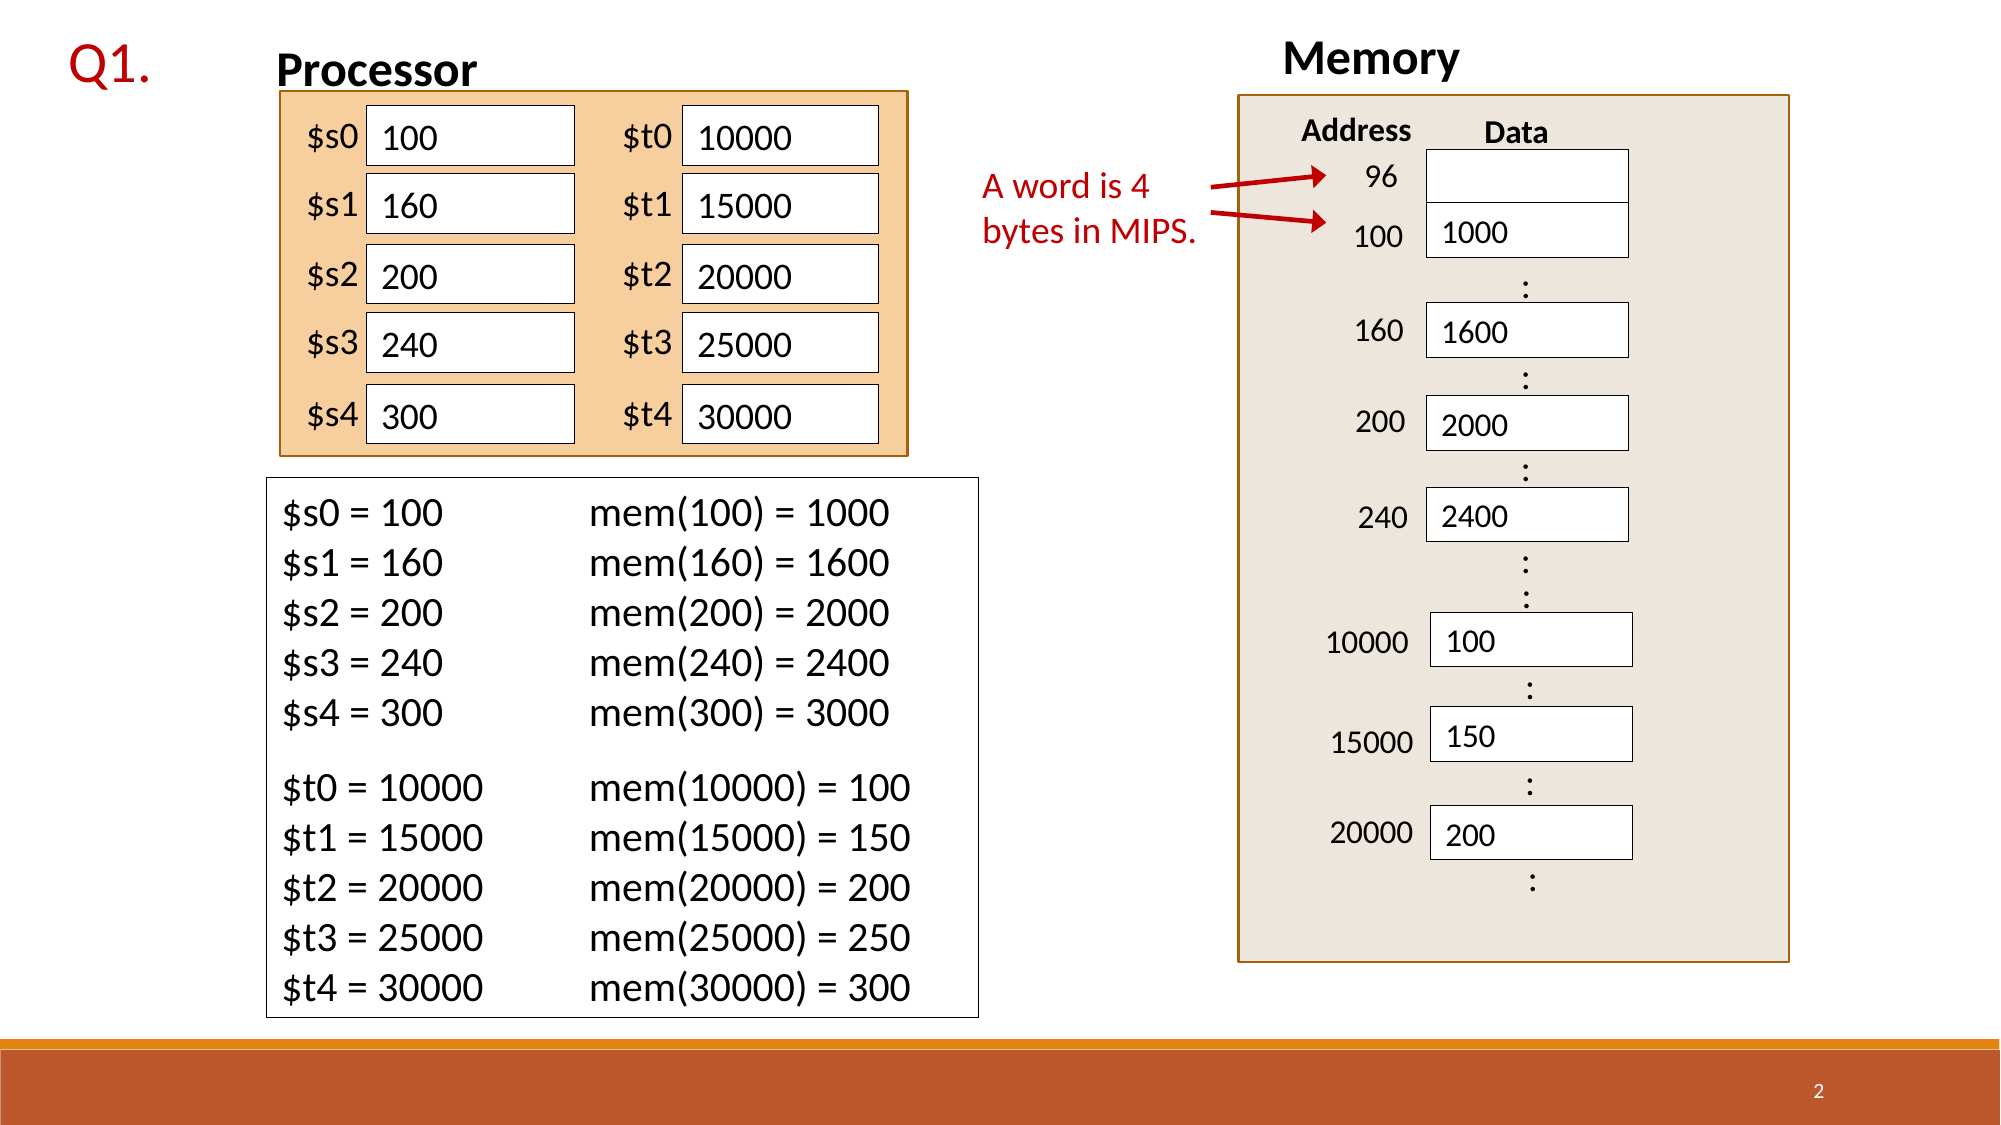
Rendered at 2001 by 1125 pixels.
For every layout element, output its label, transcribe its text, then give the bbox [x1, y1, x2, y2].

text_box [966, 152, 1327, 260]
text_box Q1. [36, 17, 185, 102]
text_box $s0 = 100 mem(100) = 1000 $s1 = 160 mem(160) = 1600 $s2 = 200 mem(200) = 2000 $s3 = 240 mem(240) = 2400 $s4 = 300 mem(300) = 3000 $t0 = 10000 mem(10000) = 100 $t1 = 15000 mem(15000) = 150 $t2 = 20000 mem(20000) = 200 $t3 = 25000 mem(25000) = 250 $t4 = 30000 mem(30000) = 300 [266, 477, 979, 1018]
slide_number 2 [1624, 1059, 1840, 1120]
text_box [1237, 16, 1790, 963]
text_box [260, 28, 908, 457]
